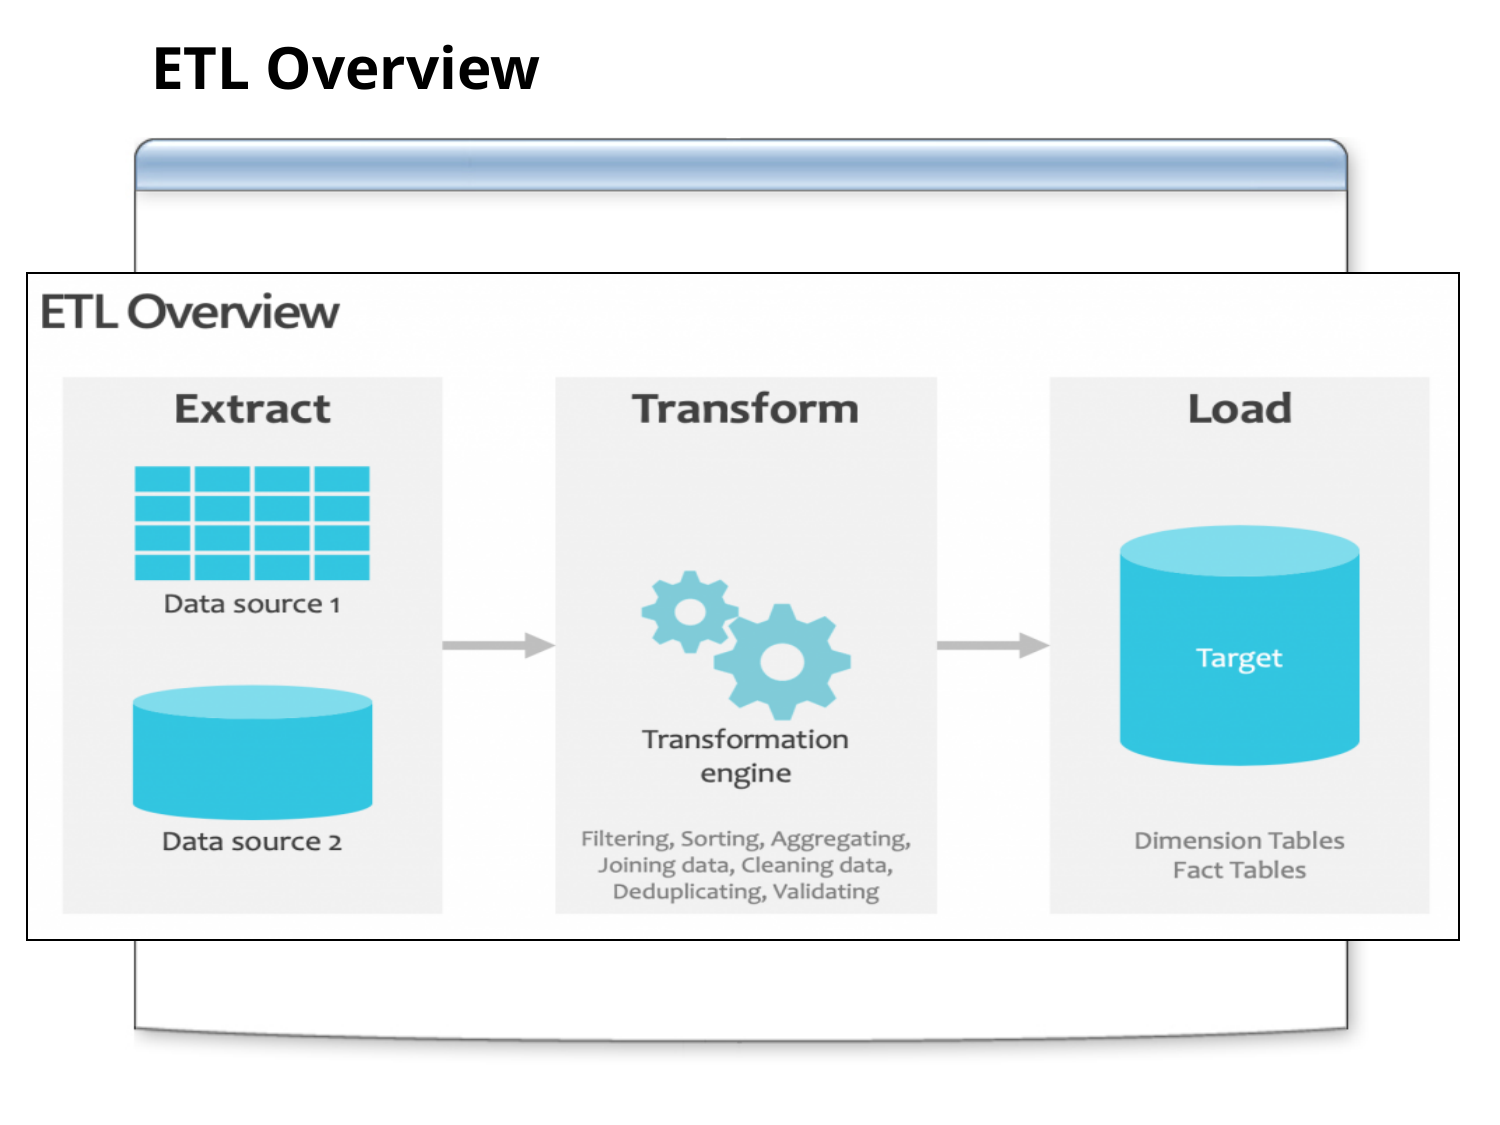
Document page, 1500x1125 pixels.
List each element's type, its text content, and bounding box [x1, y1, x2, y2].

title ETL Overview [135, 0, 1351, 139]
picture [125, 137, 1375, 272]
picture [125, 941, 1375, 1075]
picture [27, 273, 1459, 939]
